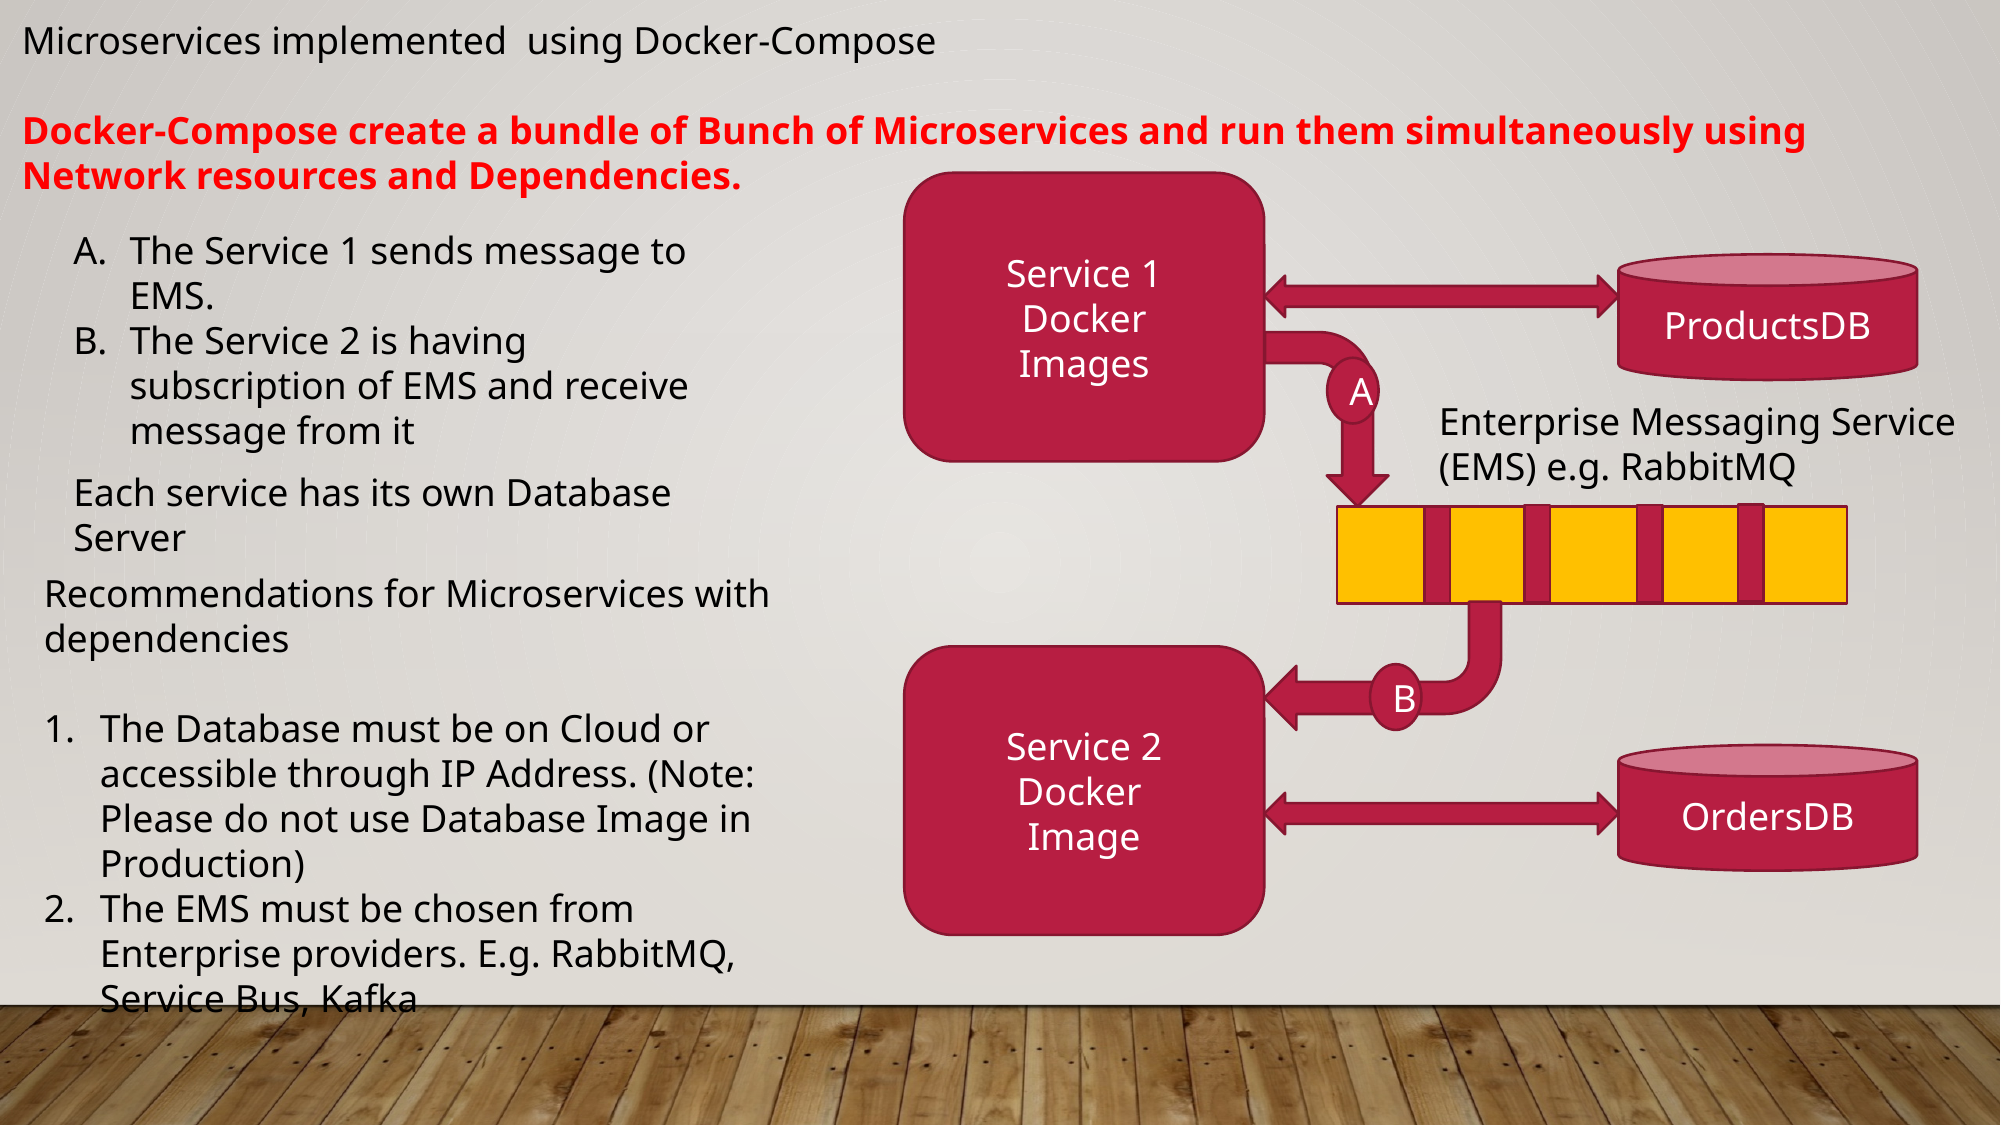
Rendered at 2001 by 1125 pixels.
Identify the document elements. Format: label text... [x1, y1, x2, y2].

text_box Service 2 Docker Image [902, 645, 1266, 937]
table_cell 2 [1621, 747, 1915, 775]
text_box [1263, 791, 1620, 836]
text_box [1419, 600, 1503, 716]
text_box [1336, 505, 1423, 605]
text_box Recommendations for Microservices with dependencies The Database must be on Cloud or accessible through IP Address. (Note: Please do not use Database Image in Production) The EMS must be chosen from Enterprise providers. E.g. RabbitMQ, Service Bus, Kafka [28, 562, 830, 1028]
text_box A [1325, 356, 1380, 425]
text_box Each service has its own Database Server [58, 461, 688, 562]
text_box [1263, 664, 1372, 732]
text_box [1451, 505, 1848, 605]
text_box B [1368, 662, 1423, 732]
text_box OrdersDB [1617, 743, 1919, 872]
text_box [1523, 504, 1551, 604]
text_box [1423, 505, 1451, 605]
picture [0, 1005, 2000, 1125]
table_cell [1621, 256, 1914, 284]
text_box ProductsDB [1617, 252, 1919, 382]
text_box Enterprise Messaging Service (EMS) e.g. RabbitMQ [1424, 390, 2000, 496]
text_box [1263, 274, 1620, 319]
text_box Service 1 Docker Images [902, 171, 1266, 463]
text_box [1263, 330, 1370, 368]
text_box [1325, 412, 1390, 508]
text_box The Service 1 sends message to EMS. The Service 2 is having subscription of EMS and receive message from it [58, 219, 706, 460]
text_box [1636, 504, 1664, 604]
text_box Microservices implemented using Docker-Compose Docker-Compose create a bundle of Bunch of Microservices and run them simultaneously using Network resources and Dependencies. [7, 9, 1905, 205]
text_box [1737, 503, 1765, 603]
